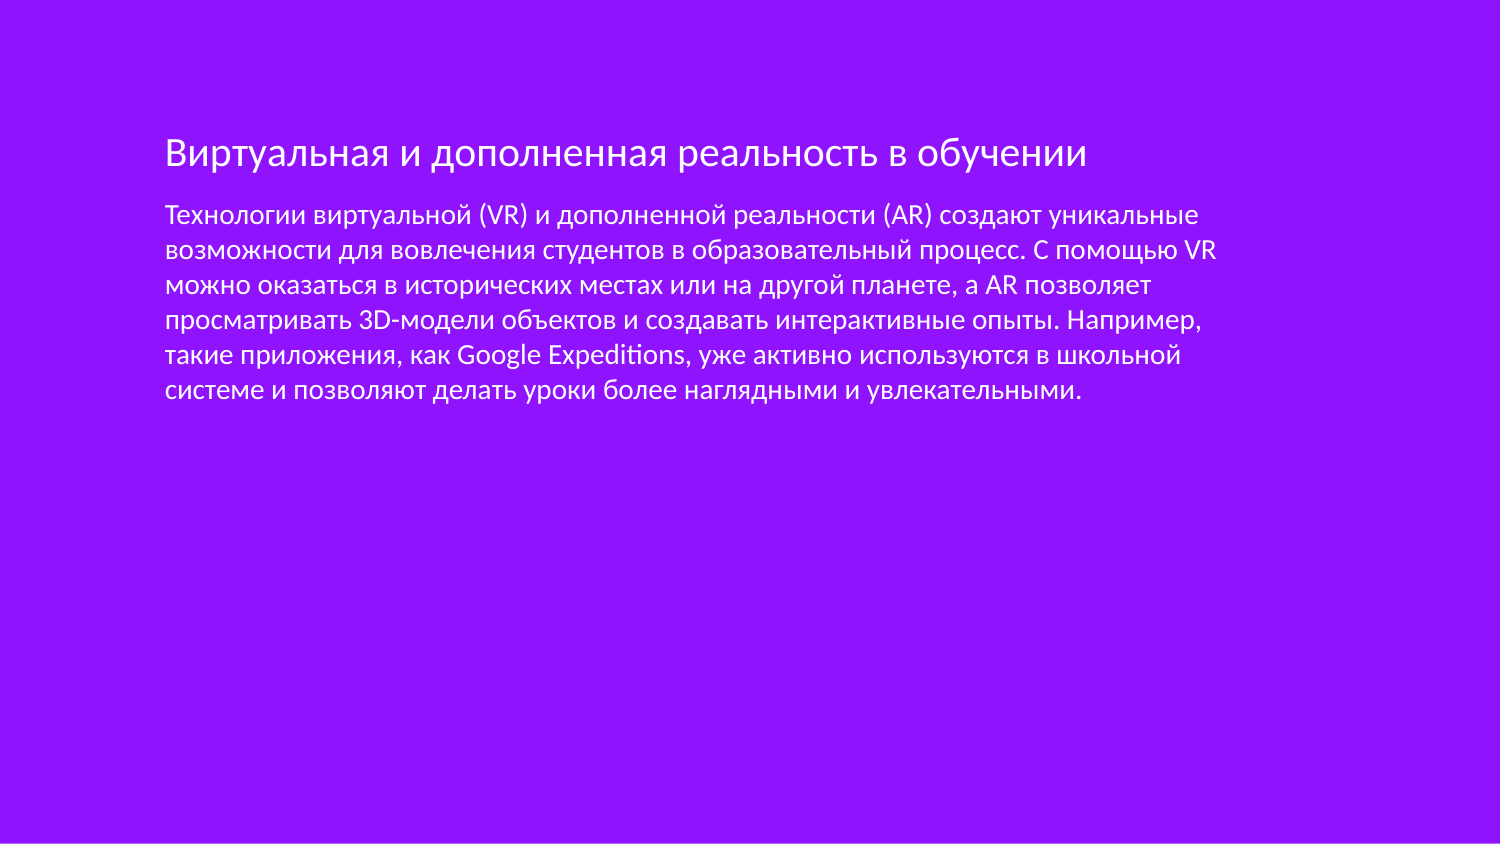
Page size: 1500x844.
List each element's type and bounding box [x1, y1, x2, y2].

text_box [0, 0, 1500, 844]
